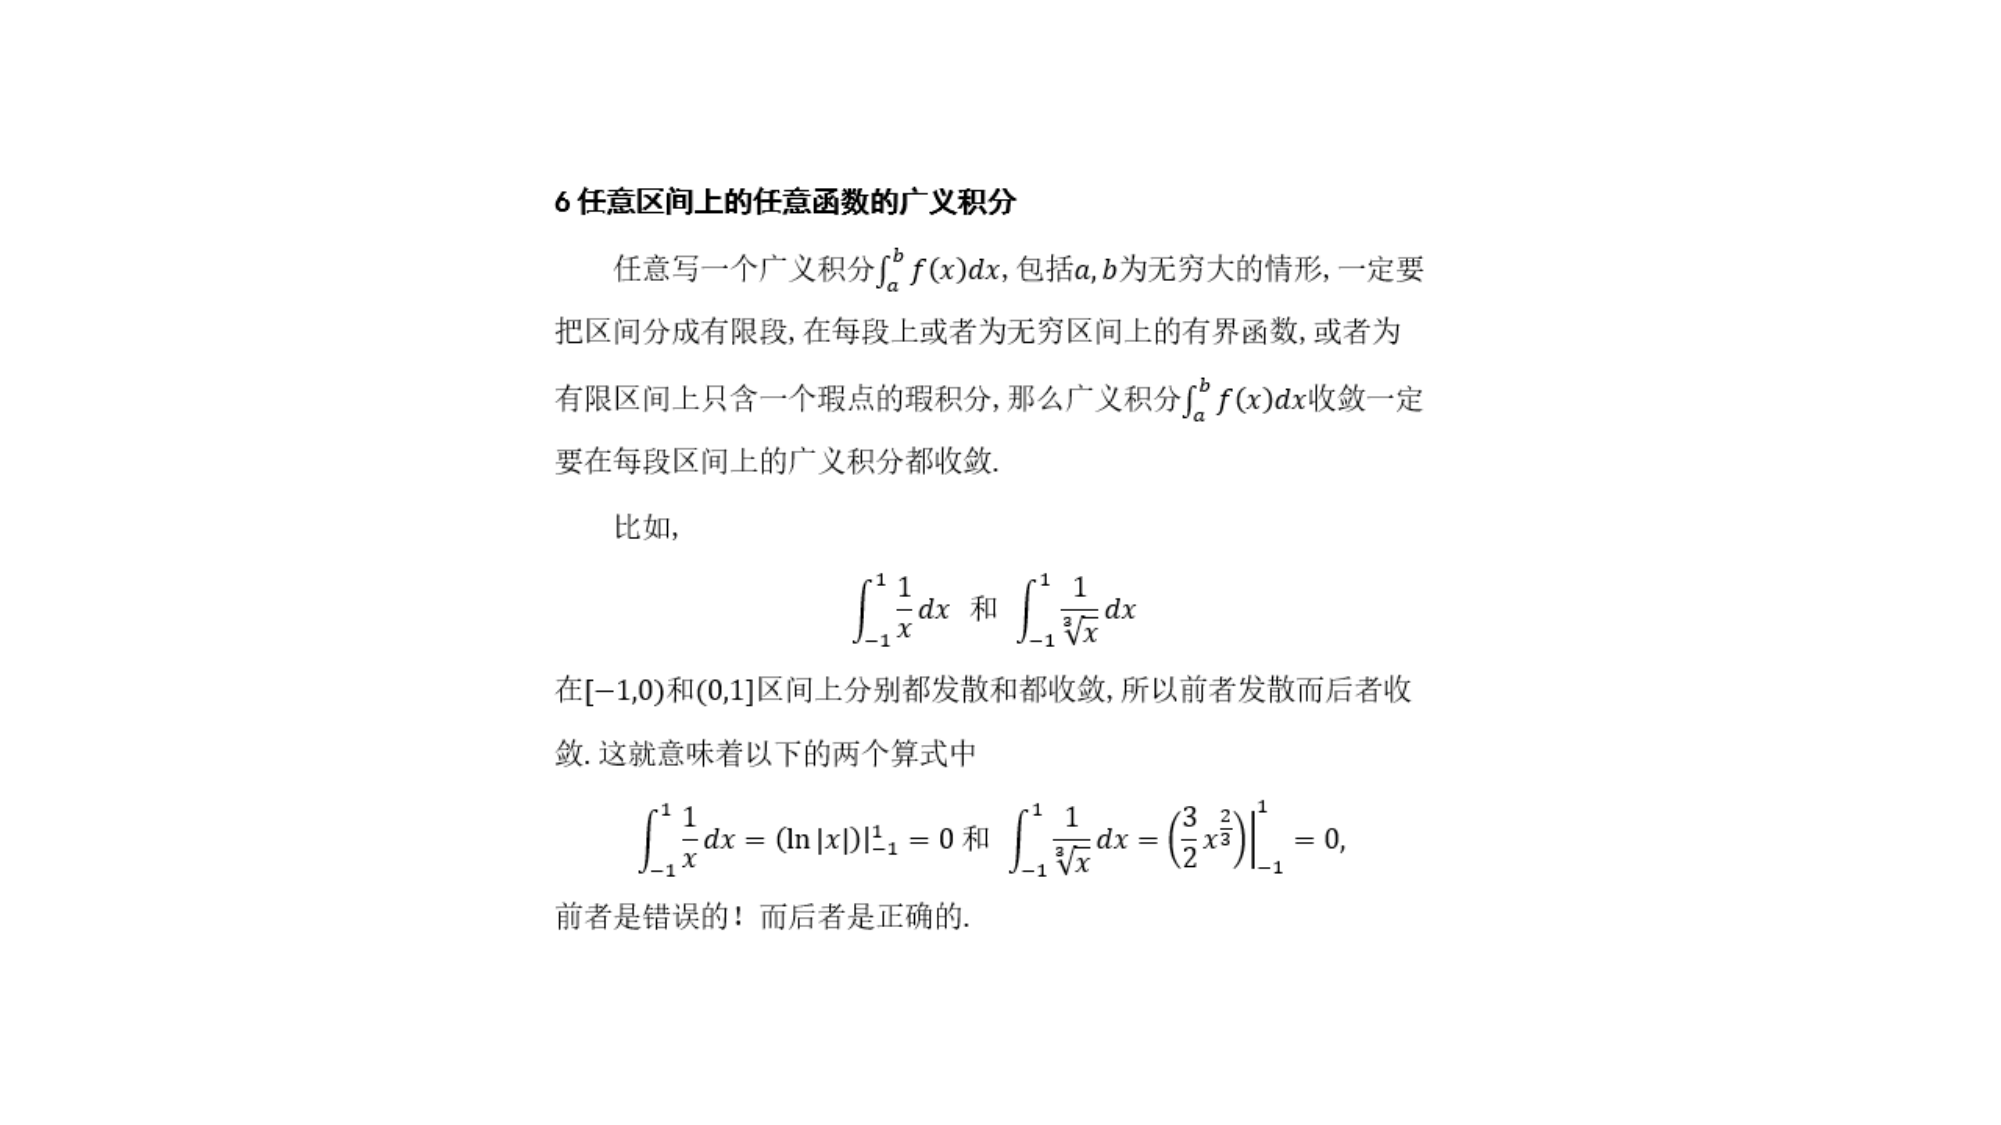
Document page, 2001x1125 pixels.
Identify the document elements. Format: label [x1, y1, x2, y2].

picture [531, 162, 1469, 963]
